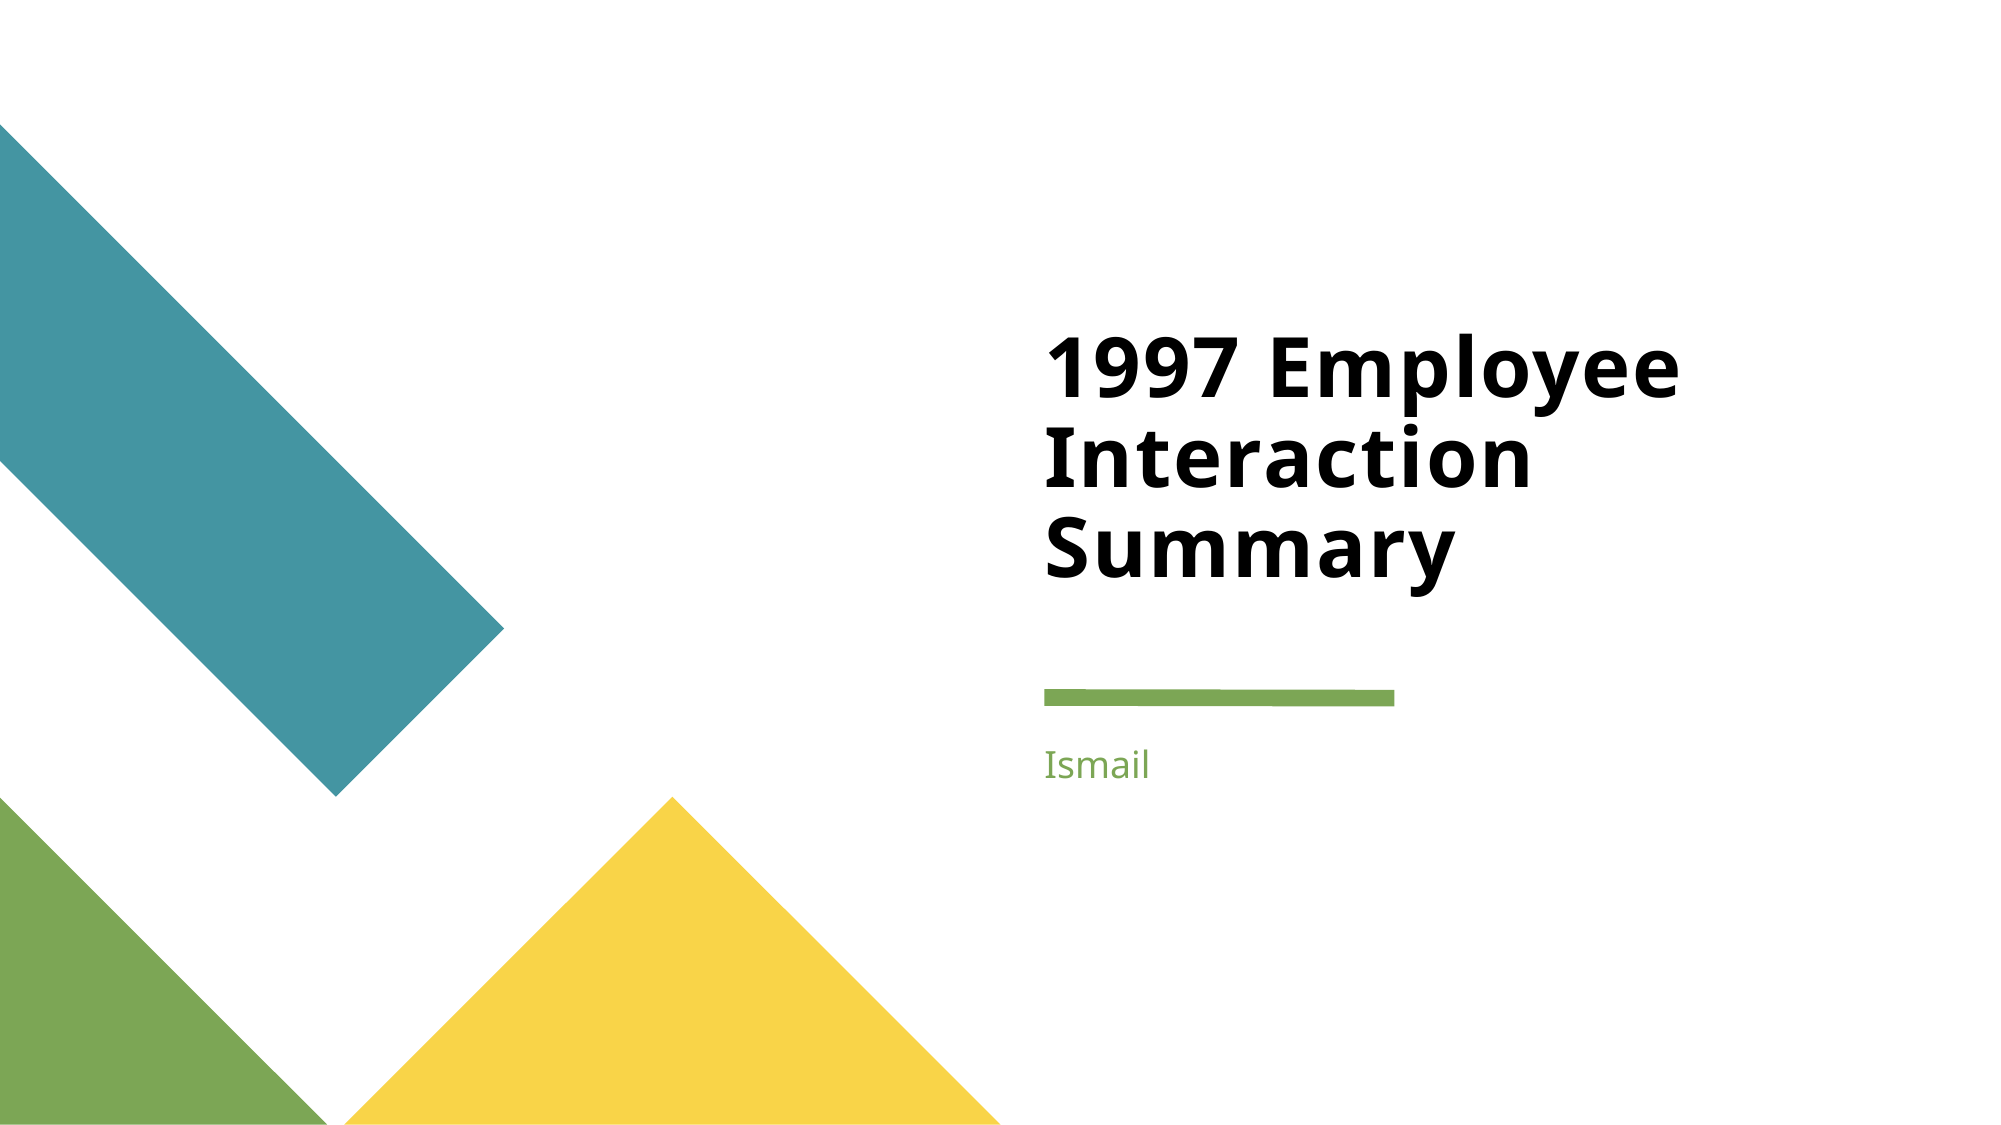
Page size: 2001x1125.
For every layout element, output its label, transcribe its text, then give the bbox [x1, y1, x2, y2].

title 1997 Employee Interaction Summary [1044, 347, 1946, 596]
list Ismail [1044, 746, 1946, 903]
